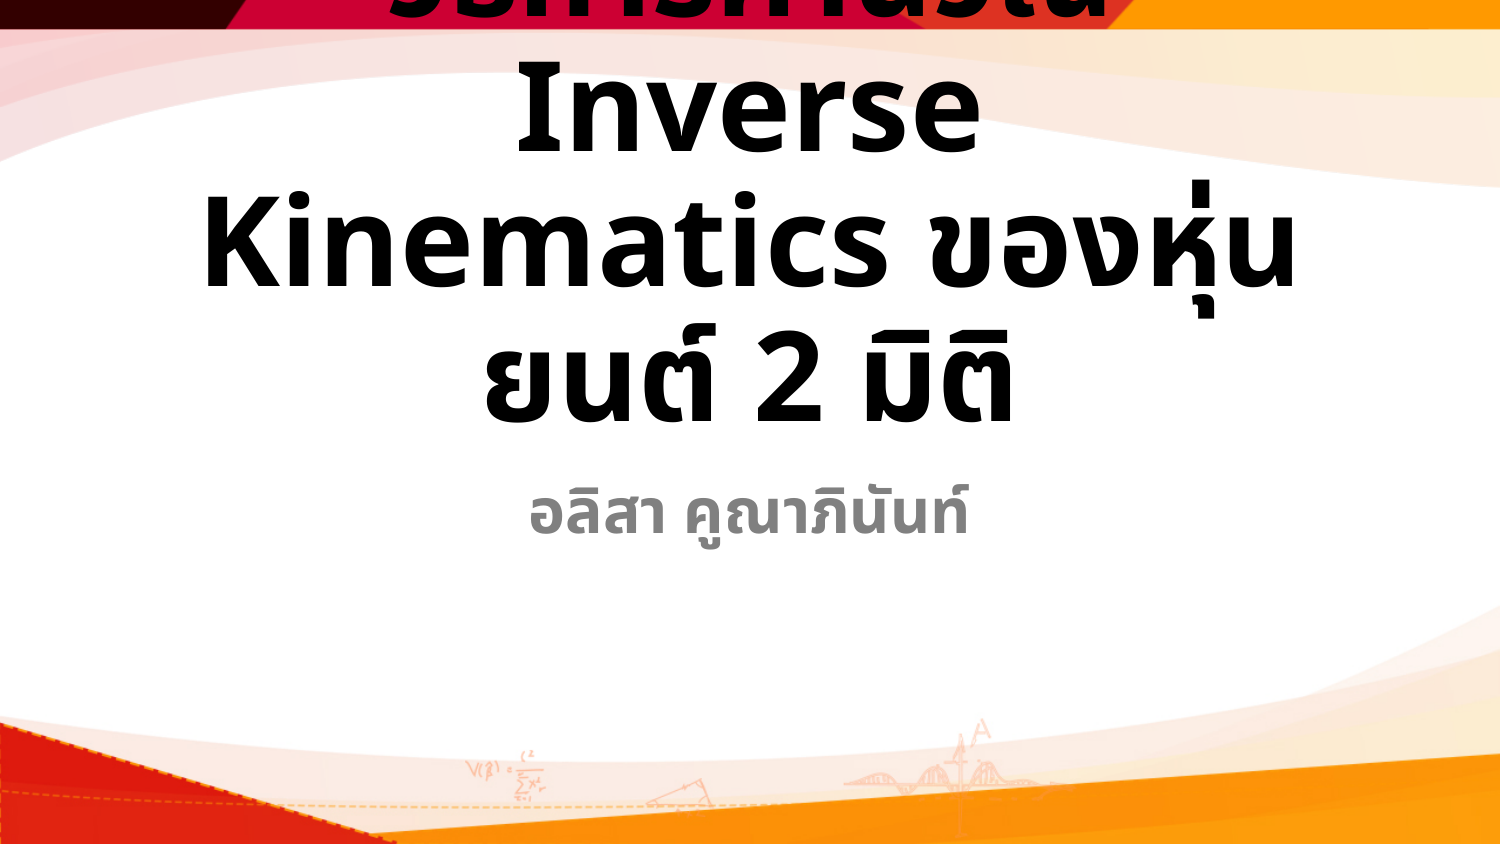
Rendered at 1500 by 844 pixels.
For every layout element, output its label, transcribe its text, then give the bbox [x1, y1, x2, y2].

subtitle อลิสา คูณาภินันท์ [187, 471, 1313, 676]
picture [0, 0, 1500, 844]
title วิธีการคำนวณ Inverse Kinematics ของหุ่นยนต์ 2 มิติ [138, 161, 1362, 456]
